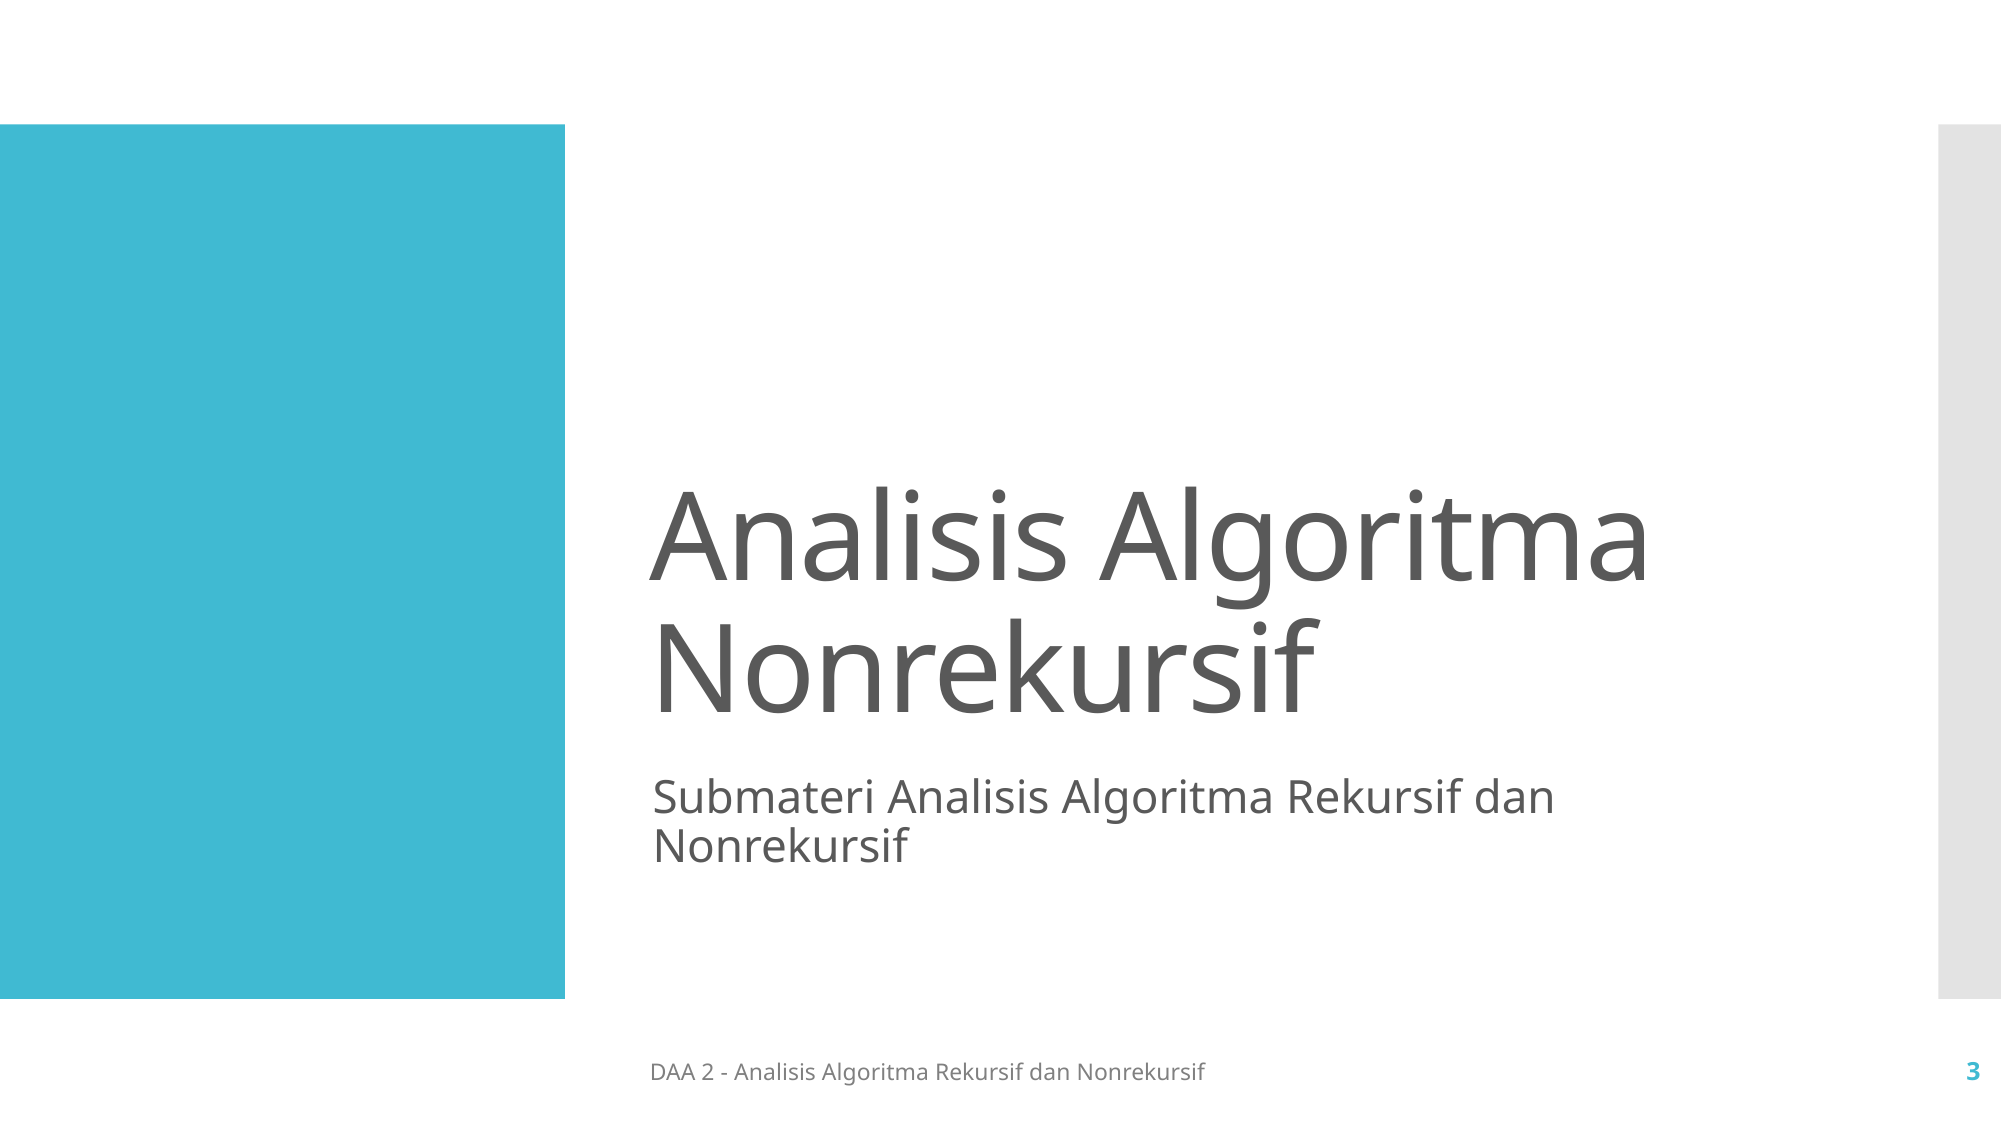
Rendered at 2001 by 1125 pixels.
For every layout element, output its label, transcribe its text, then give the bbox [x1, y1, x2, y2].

footer DAA 2 - Analisis Algoritma Rekursif dan Nonrekursif [634, 1042, 1605, 1103]
list Submateri Analisis Algoritma Rekursif dan Nonrekursif [637, 766, 1838, 917]
title Analisis Algoritma Nonrekursif [634, 213, 1835, 747]
slide_number 3 [1744, 1042, 1996, 1103]
